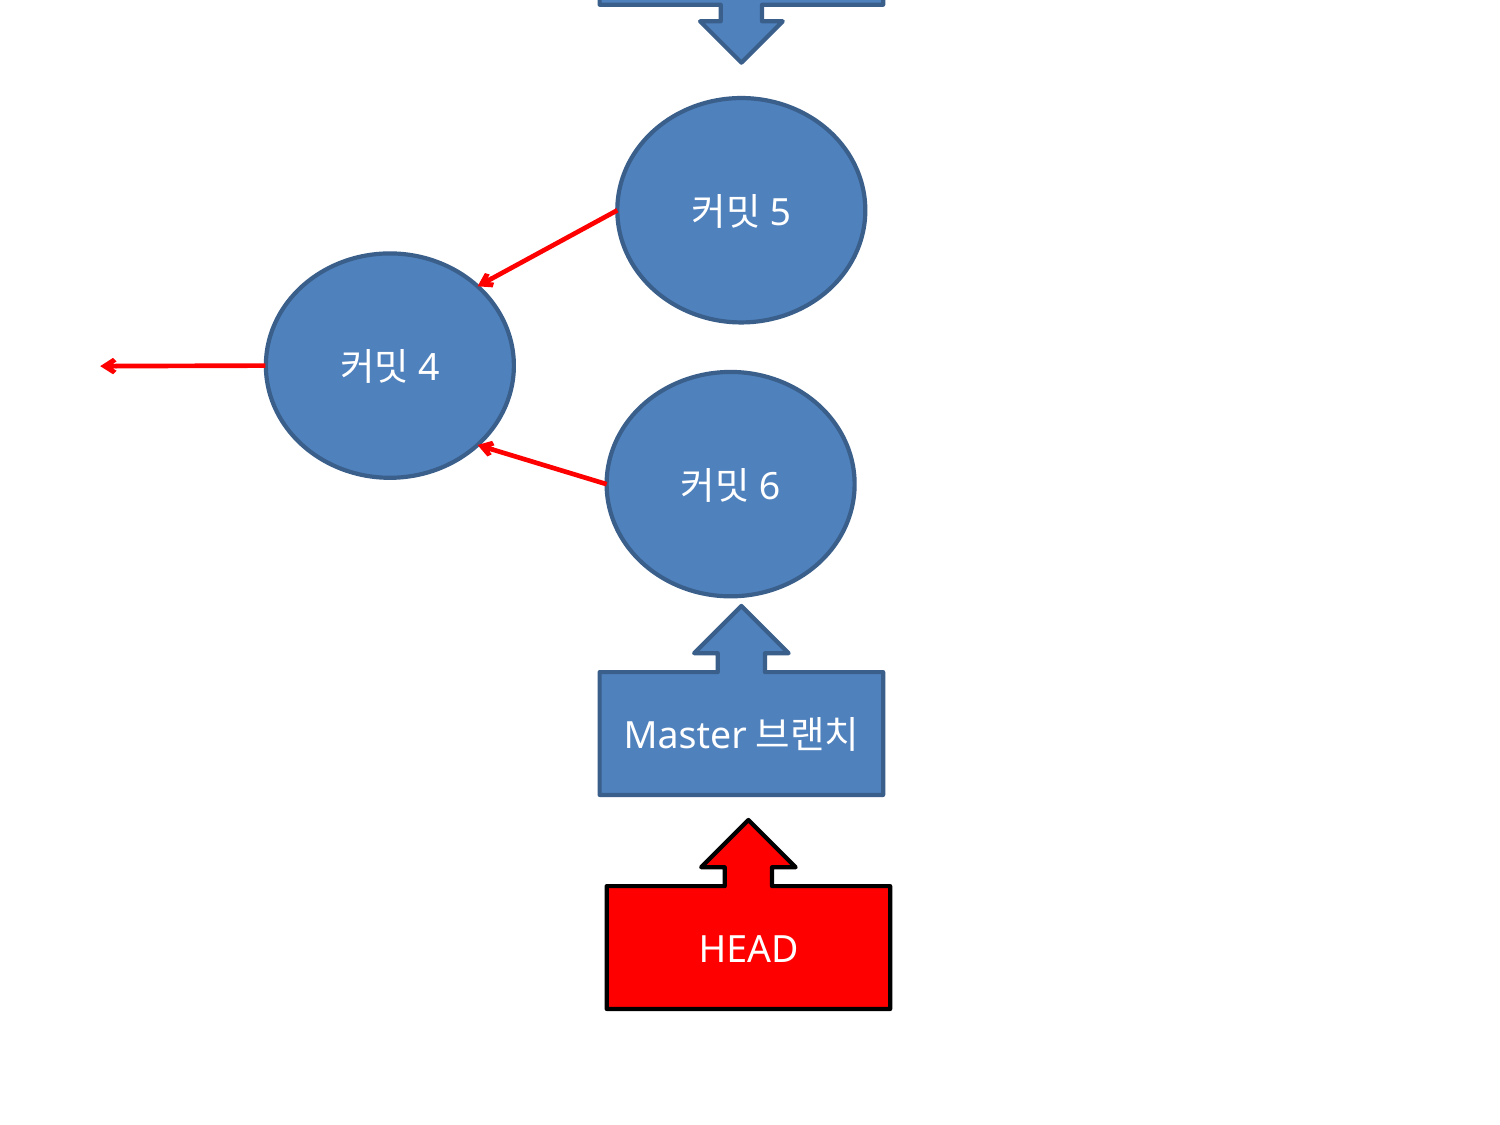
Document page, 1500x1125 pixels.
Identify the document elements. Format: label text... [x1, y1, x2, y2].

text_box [477, 210, 618, 287]
text_box 커밋5 [615, 95, 868, 325]
text_box 고양이 브랜치 [597, 0, 886, 65]
text_box Master브랜치 [597, 603, 886, 798]
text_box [477, 444, 607, 485]
text_box HEAD [604, 817, 893, 1012]
text_box 커밋6 [604, 369, 857, 599]
text_box 커밋4 [263, 251, 516, 480]
